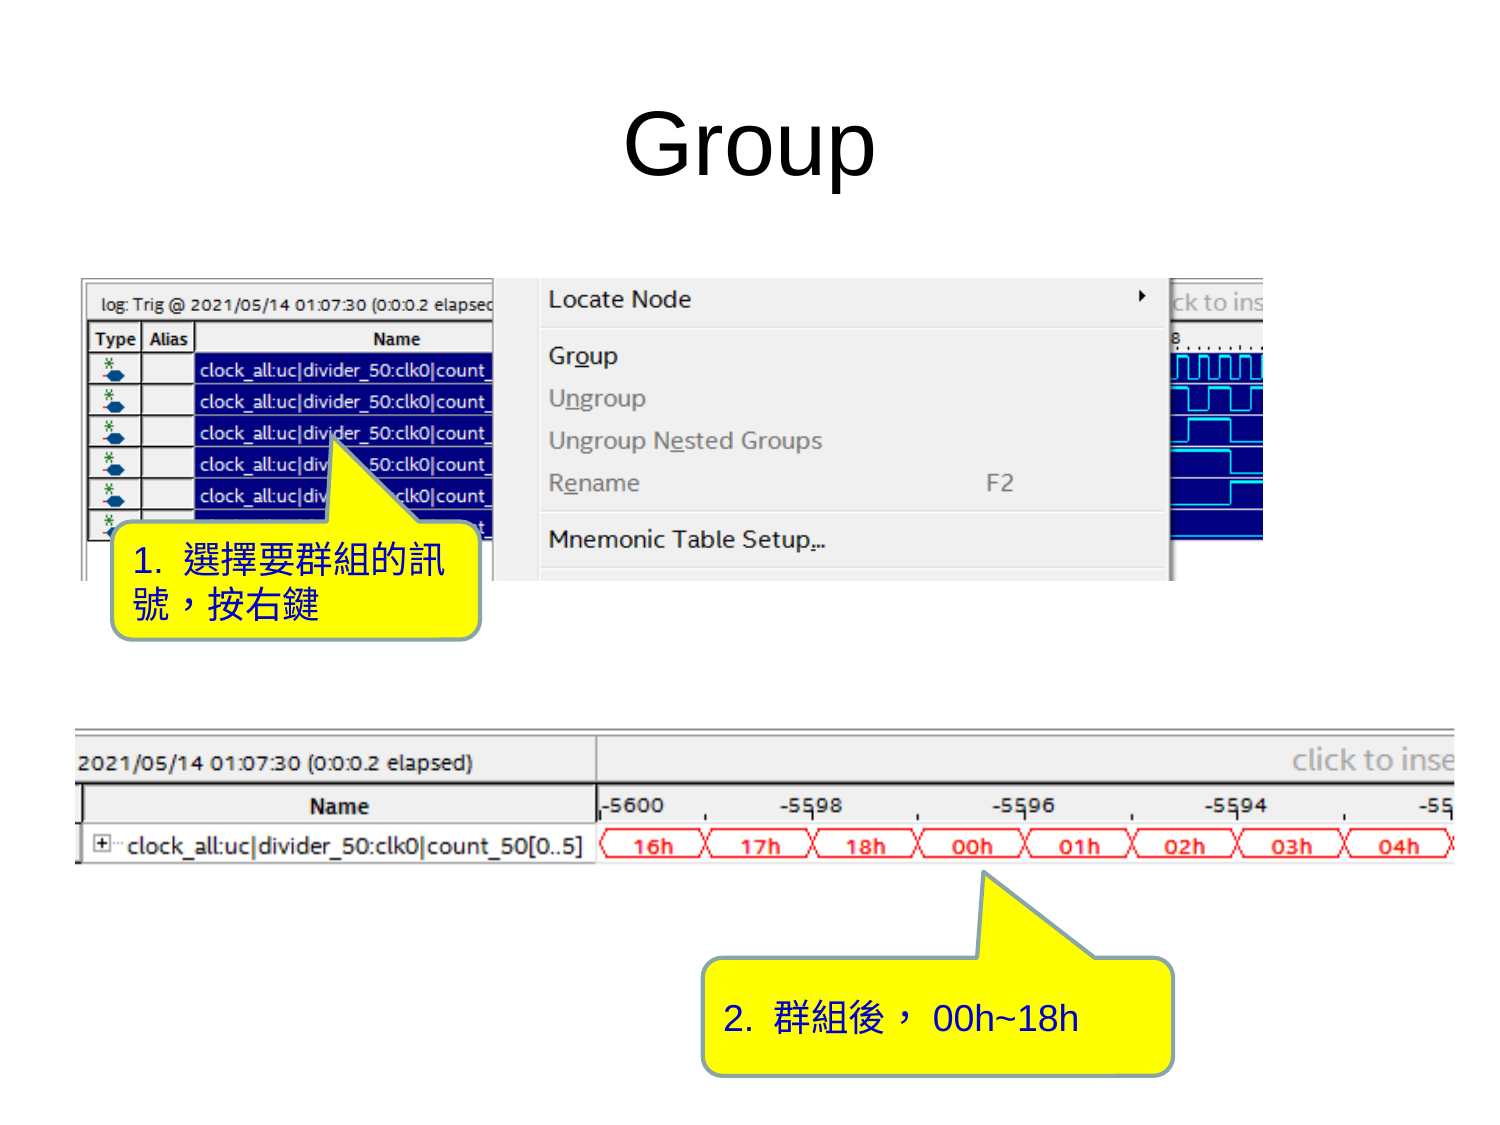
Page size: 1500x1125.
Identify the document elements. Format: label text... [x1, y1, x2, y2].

text_box 1. 選擇要群組的訊號，按右鍵 [110, 588, 483, 642]
picture [74, 727, 1455, 988]
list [74, 278, 1263, 581]
title Group [75, 45, 1425, 233]
text_box 2. 群組後，00h~18h [700, 997, 1176, 1078]
